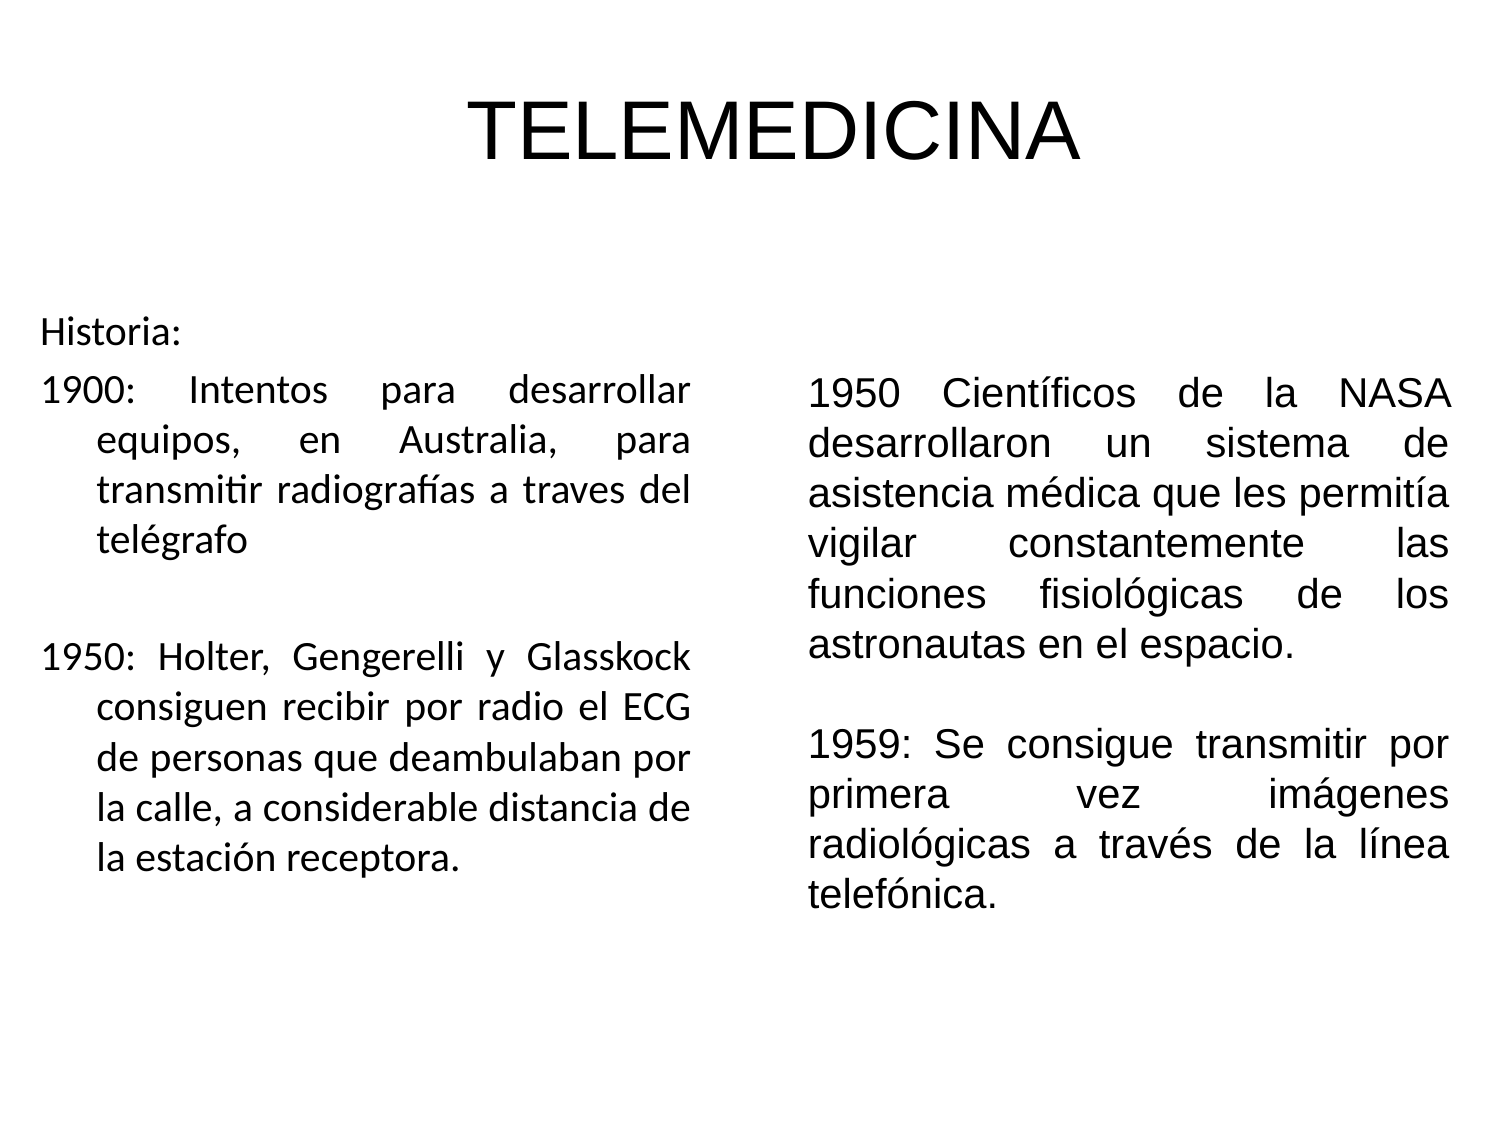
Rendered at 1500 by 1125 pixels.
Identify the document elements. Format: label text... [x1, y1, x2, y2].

text_box Historia: 1900: Intentos para desarrollar equipos, en Australia, para transmitir radiografías a traves del telégrafo 1950: Holter, Gengerelli y Glasskock consiguen recibir por radio el ECG de personas que deambulaban por la calle, a considerable distancia de la estación receptora. [25, 296, 707, 962]
text_box TELEMEDICINA [136, 32, 1412, 220]
text_box 1950 Científicos de la NASA desarrollaron un sistema de asistencia médica que les permitía vigilar constantemente las funciones fisiológicas de los astronautas en el espacio. 1959: Se consigue transmitir por primera vez imágenes radiológicas a través de la línea telefónica. [793, 358, 1465, 924]
